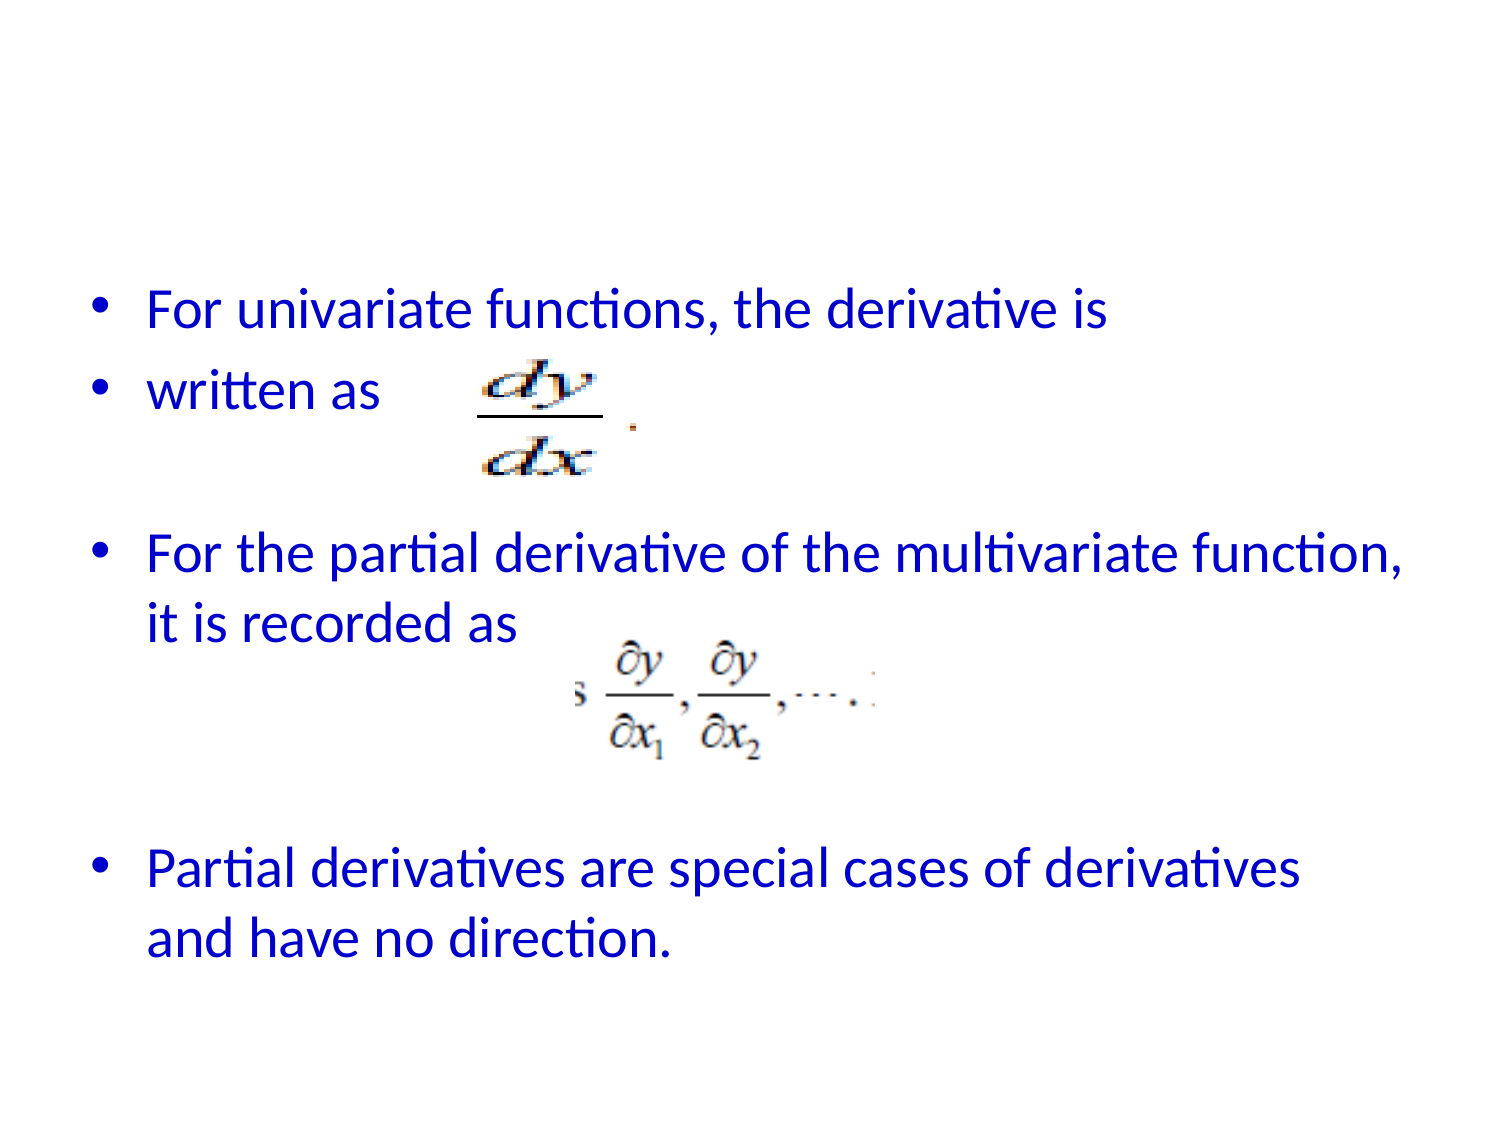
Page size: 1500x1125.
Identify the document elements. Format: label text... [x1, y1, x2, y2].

list For univariate functions, the derivative is written as For the partial derivative of the multivariate function, it is recorded as Partial derivatives are special cases of derivatives and have no direction. [75, 262, 1425, 1005]
picture [449, 349, 637, 488]
picture [574, 612, 876, 766]
